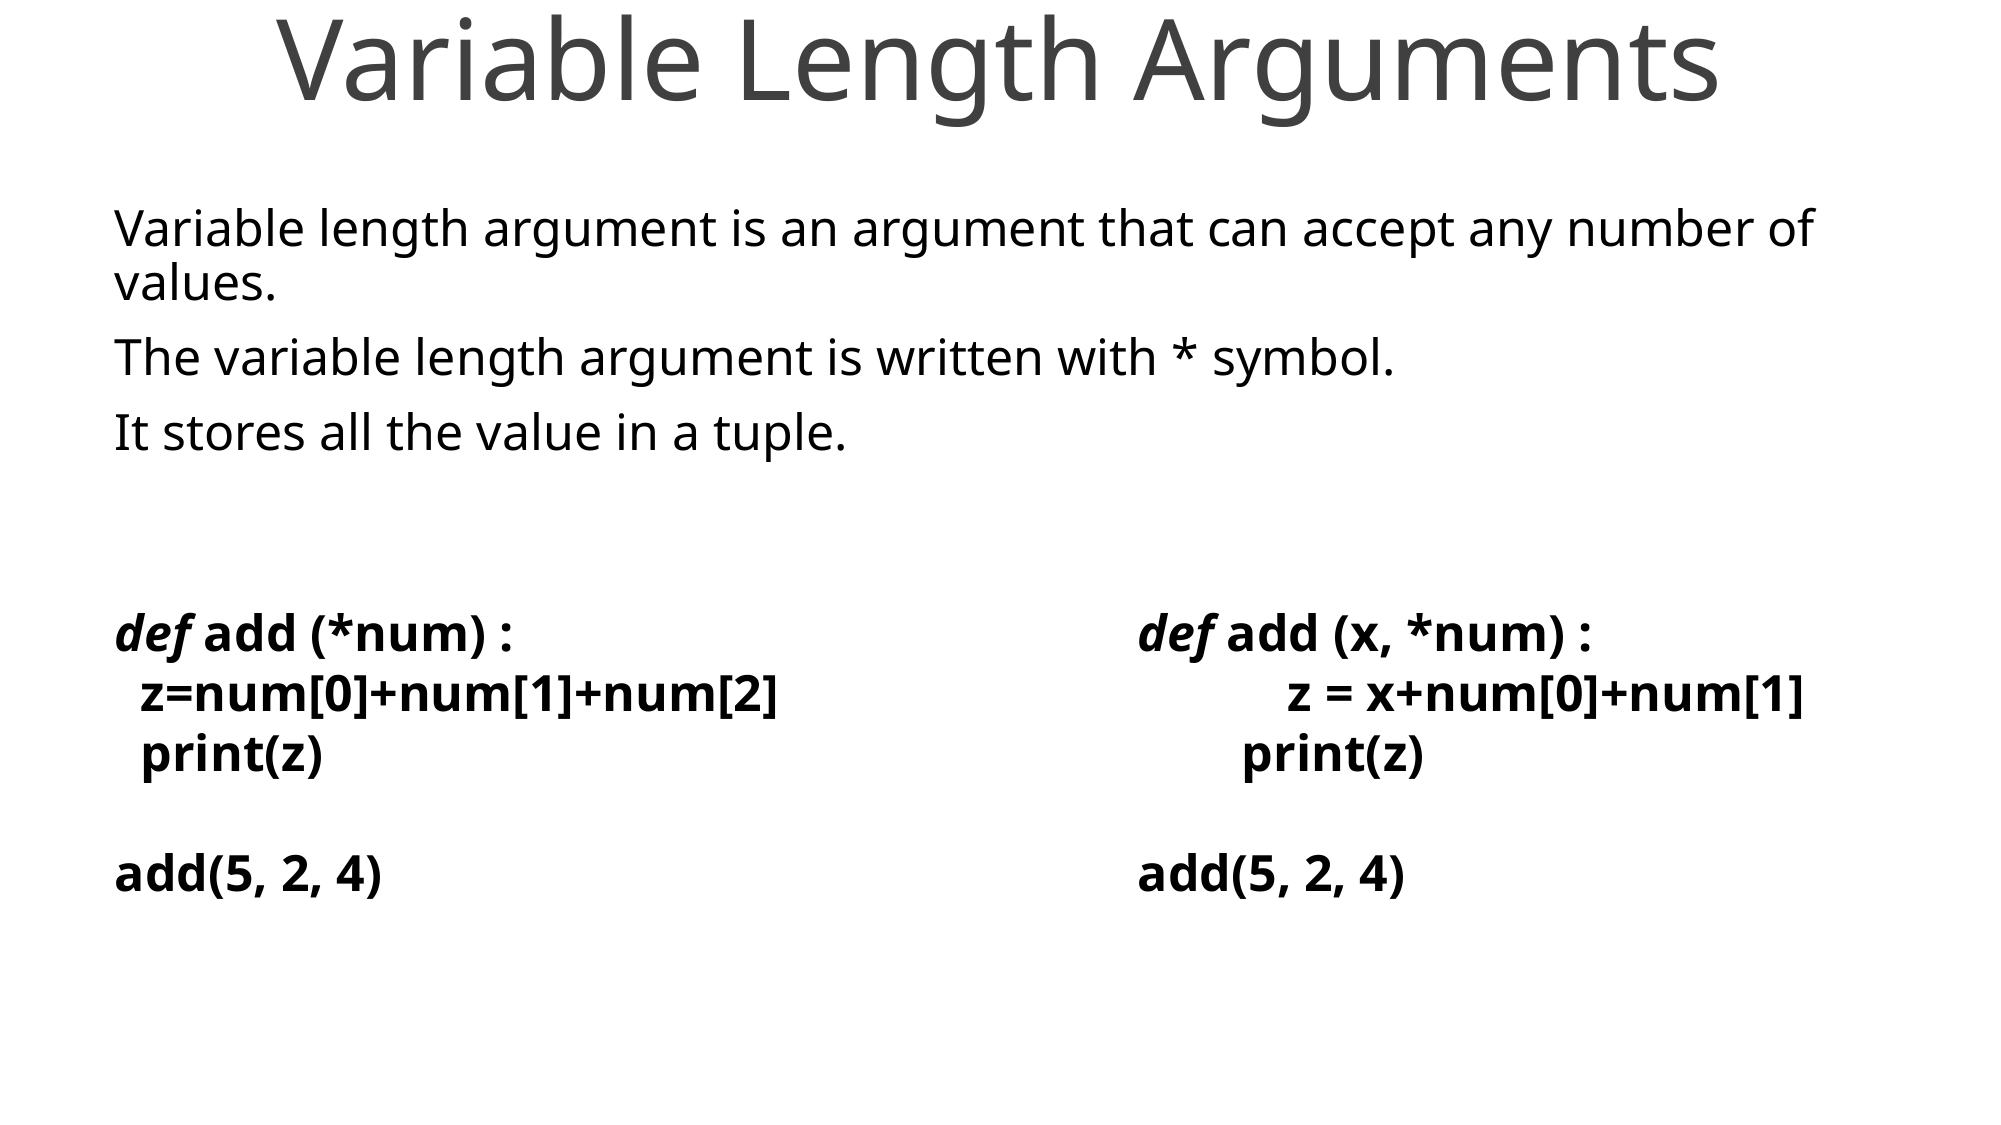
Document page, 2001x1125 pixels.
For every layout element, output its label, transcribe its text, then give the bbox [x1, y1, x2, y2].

text_box def add (*num) : z=num[0]+num[1]+num[2] print(z) add(5, 2, 4) [99, 594, 919, 909]
title Variable Length Arguments [99, 0, 1900, 184]
text_box def add (x, *num) : z = x+num[0]+num[1] print(z) add(5, 2, 4) [1123, 594, 1929, 909]
list Variable length argument is an argument that can accept any number of values. The variable length argument is written with * symbol. It stores all the value in a tuple. [99, 195, 1900, 480]
